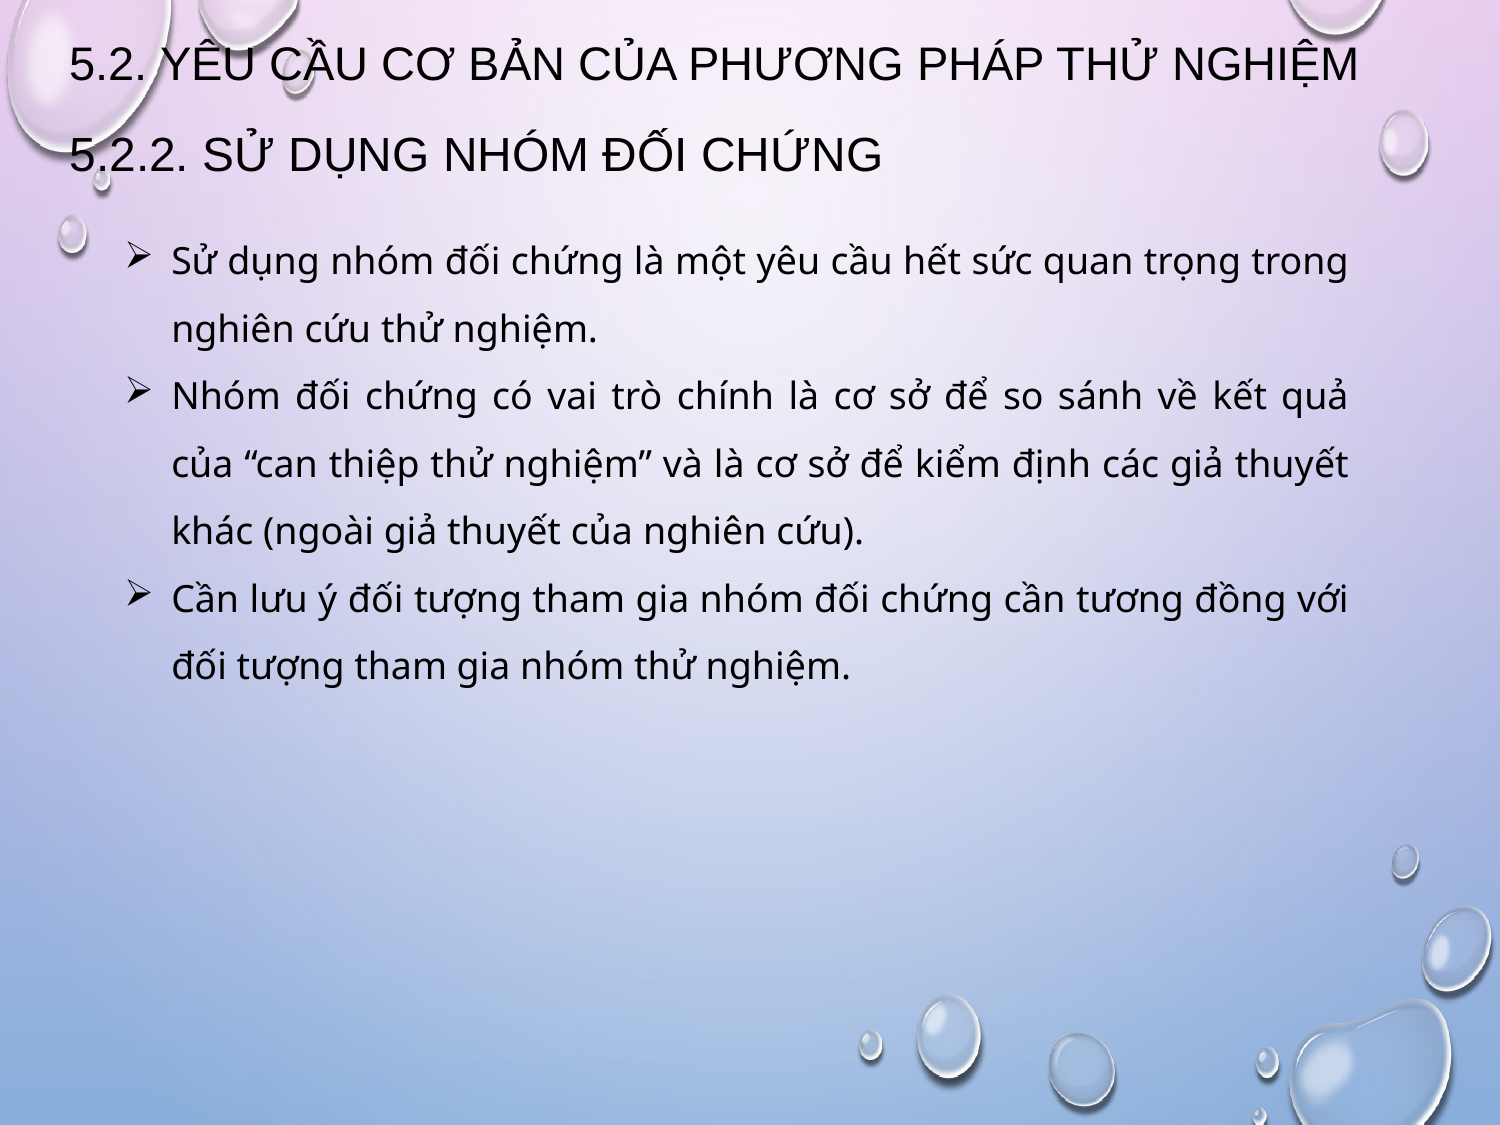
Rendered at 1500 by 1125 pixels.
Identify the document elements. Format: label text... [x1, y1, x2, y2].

title 5.2. Yêu cầu cơ bản của phương pháp thử nghiệm [54, 25, 1420, 105]
text_box Sử dụng nhóm đối chứng là một yêu cầu hết sức quan trọng trong nghiên cứu thử nghiệm. Nhóm đối chứng có vai trò chính là cơ sở để so sánh về kết quả của “can thiệp thử nghiệm” và là cơ sở để kiểm định các giả thuyết khác (ngoài giả thuyết của nghiên cứu). Cần lưu ý đối tượng tham gia nhóm đối chứng cần tương đồng với đối tượng tham gia nhóm thử nghiệm. [109, 207, 1365, 695]
picture [0, 0, 1500, 1125]
text_box 5.2.2. Sử dụng nhóm đối chứng [54, 116, 1500, 196]
